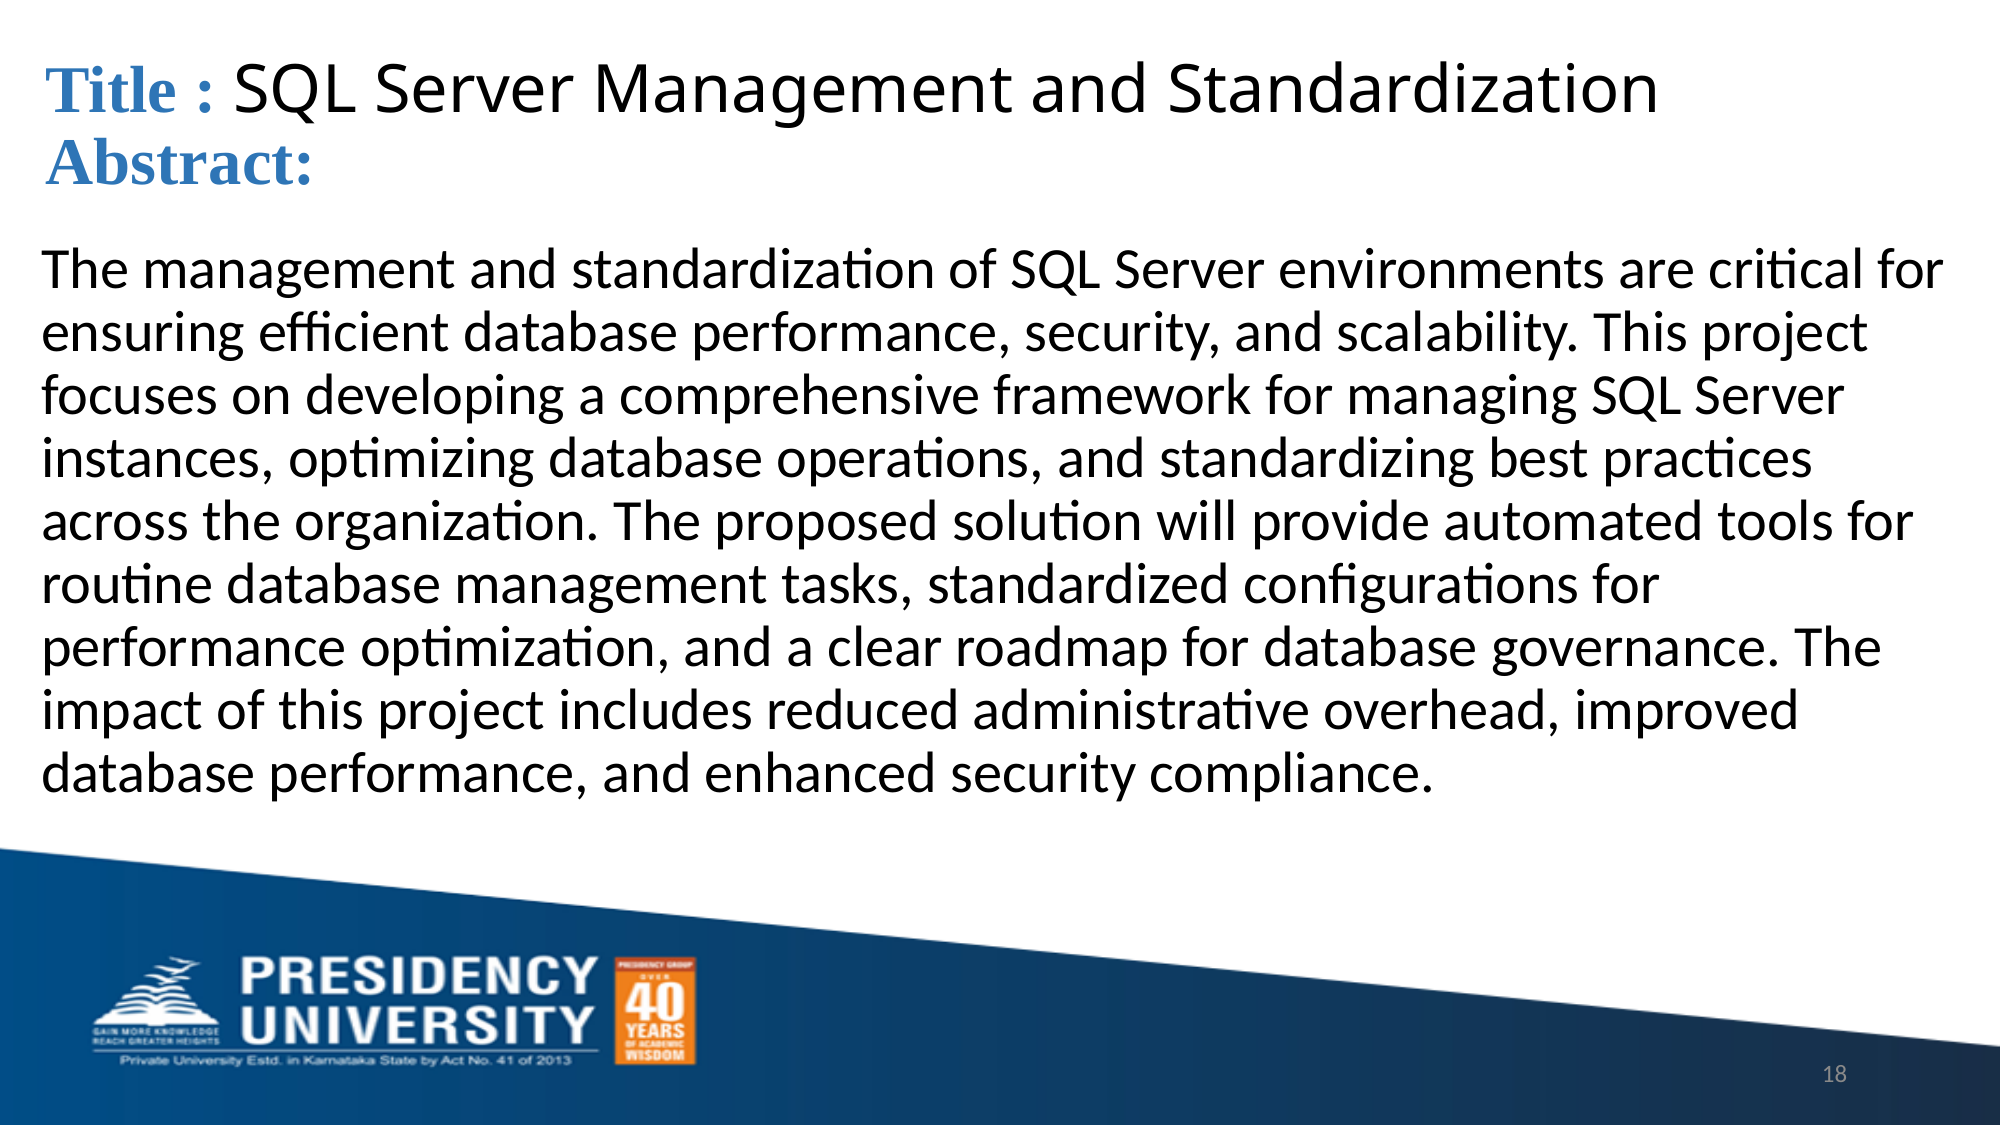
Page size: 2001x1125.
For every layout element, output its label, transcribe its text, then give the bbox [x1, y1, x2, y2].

picture [0, 845, 2000, 1125]
list The management and standardization of SQL Server environments are critical for ensuring efficient database performance, security, and scalability. This project focuses on developing a comprehensive framework for managing SQL Server instances, optimizing database operations, and standardizing best practices across the organization. The proposed solution will provide automated tools for routine database management tasks, standardized configurations for performance optimization, and a clear roadmap for database governance. The impact of this project includes reduced administrative overhead, improved database performance, and enhanced security compliance. [26, 231, 1970, 932]
title Title : SQL Server Management and Standardization Abstract: [30, 59, 1863, 195]
slide_number 18 [1412, 1042, 1863, 1103]
